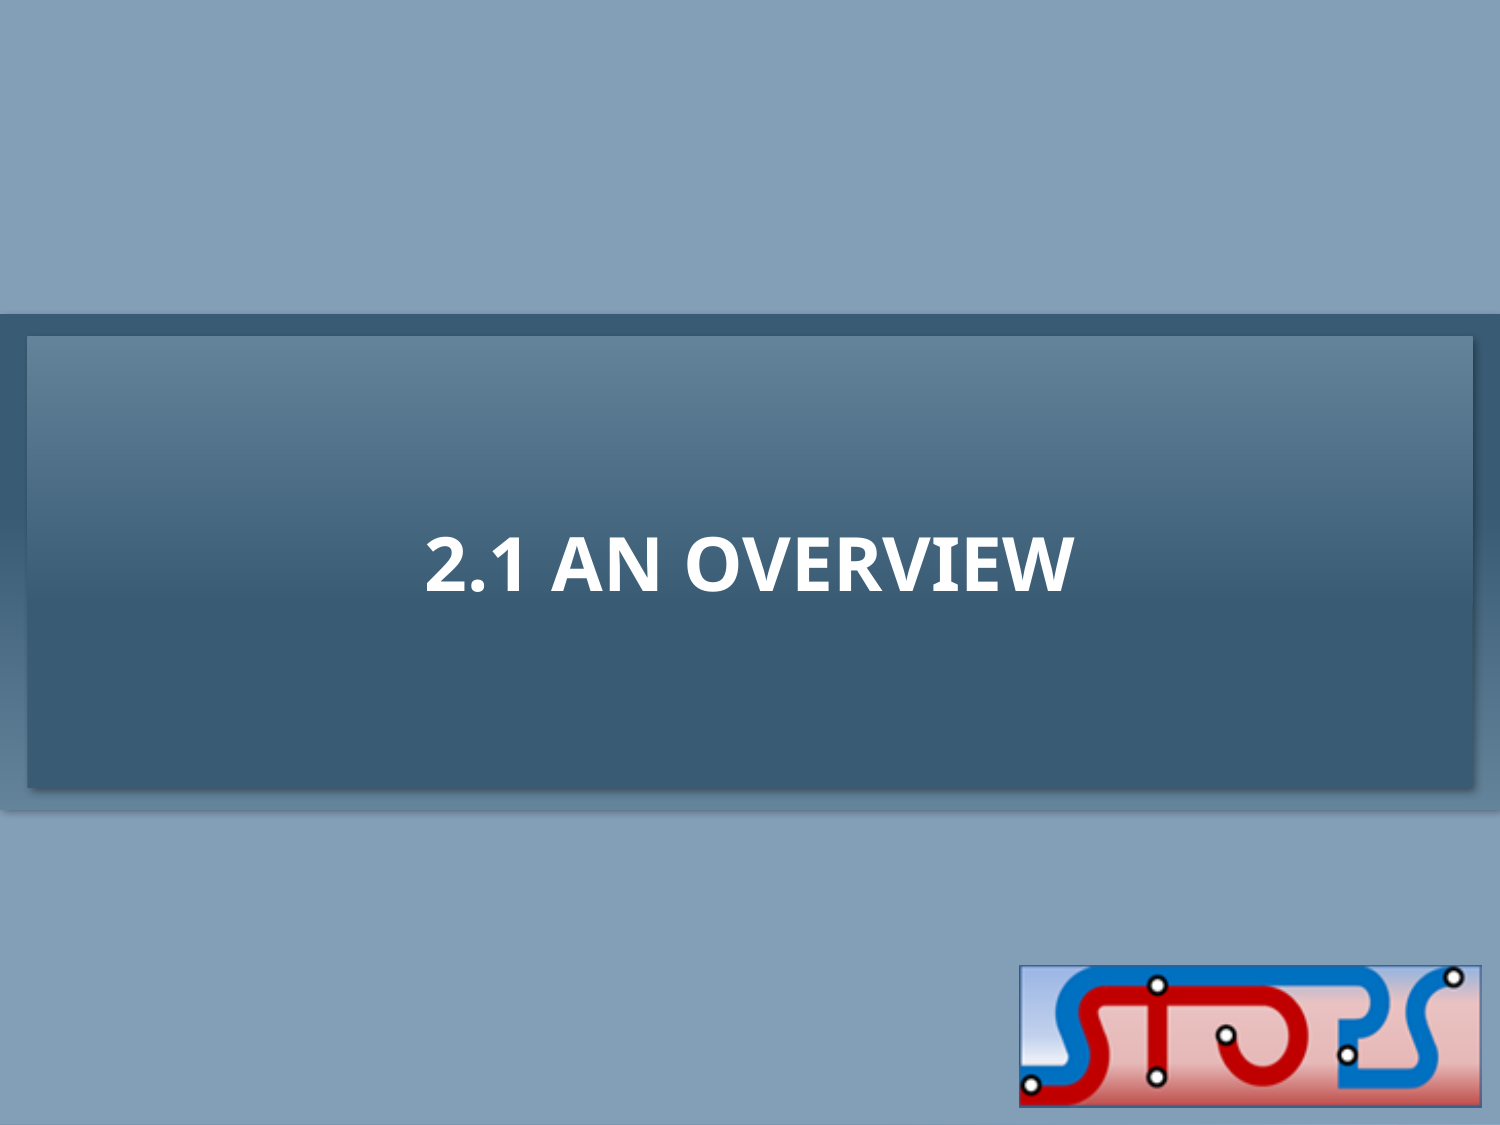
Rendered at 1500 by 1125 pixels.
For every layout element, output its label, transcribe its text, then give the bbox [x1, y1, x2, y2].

picture [1019, 965, 1482, 1108]
title 2.1 An overview [112, 449, 1388, 674]
